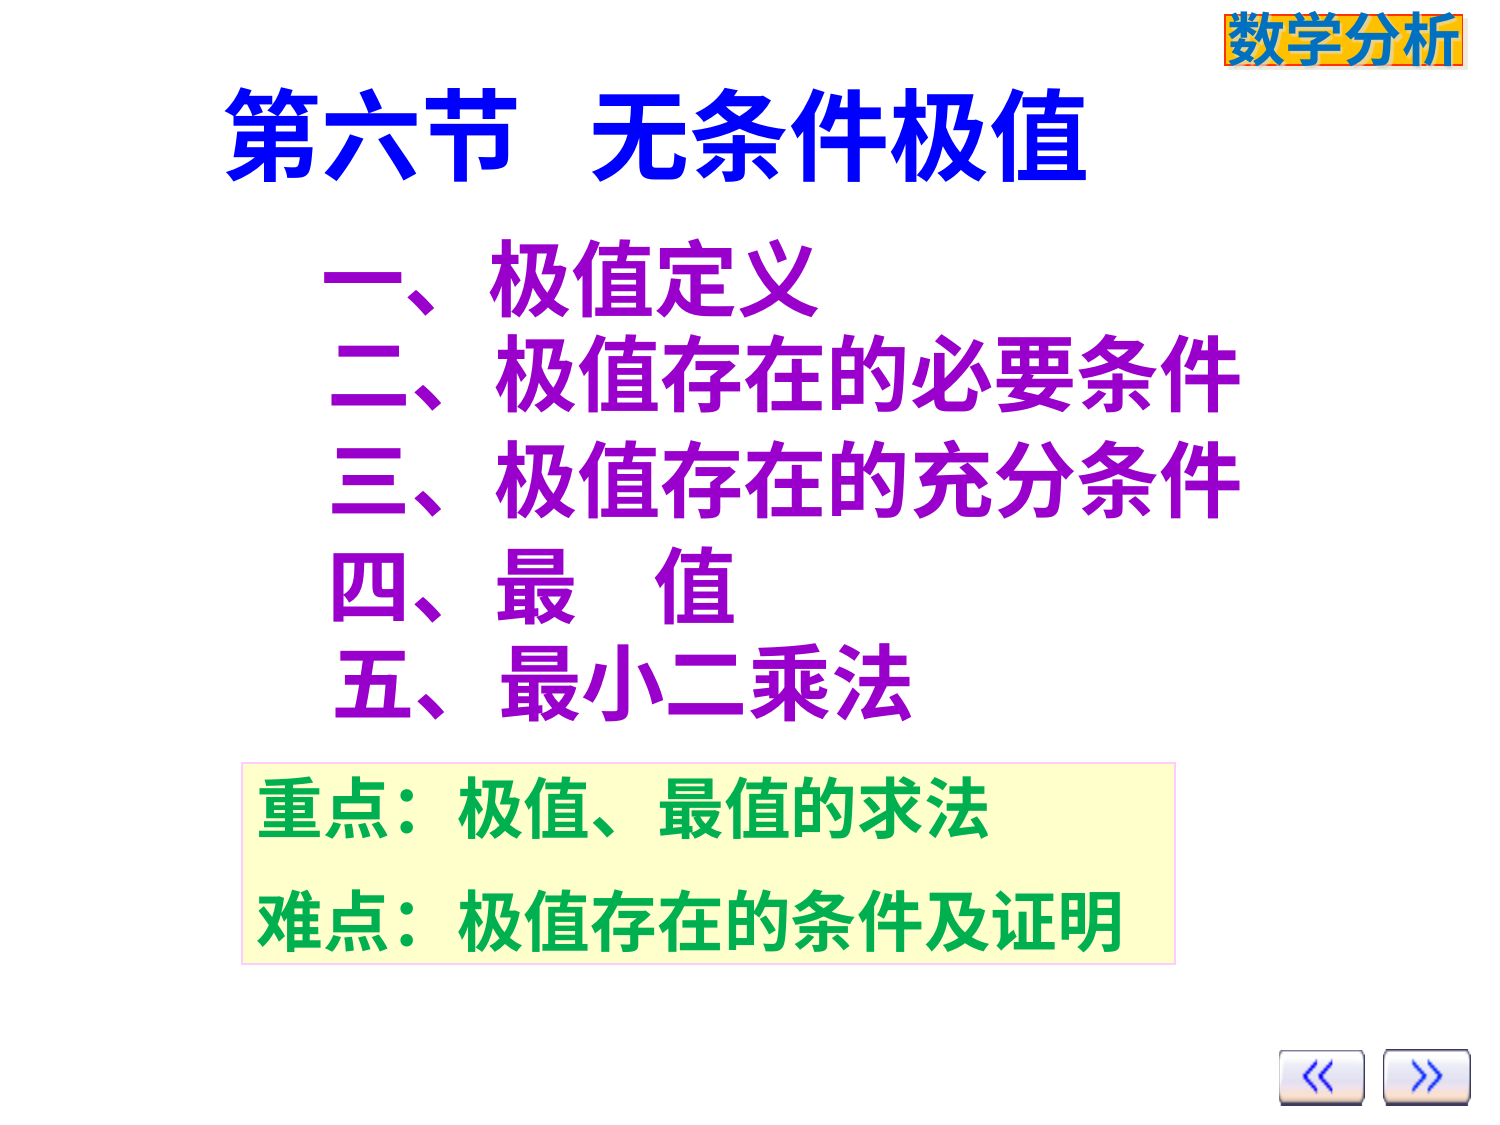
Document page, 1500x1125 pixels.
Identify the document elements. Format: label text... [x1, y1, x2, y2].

picture [1383, 1049, 1471, 1106]
text_box 二、极值存在的必要条件 [312, 314, 1376, 420]
text_box 第六节 无条件极值 [206, 66, 1211, 202]
text_box 一、极值定义 [307, 219, 877, 335]
text_box 四、最 值 [312, 527, 877, 642]
text_box 三、极值存在的充分条件 [312, 420, 1376, 536]
text_box 重点：极值、最值的求法 难点：极值存在的条件及证明 [242, 763, 1176, 964]
picture [1279, 1050, 1365, 1106]
text_box 五、最小二乘法 [317, 623, 930, 739]
